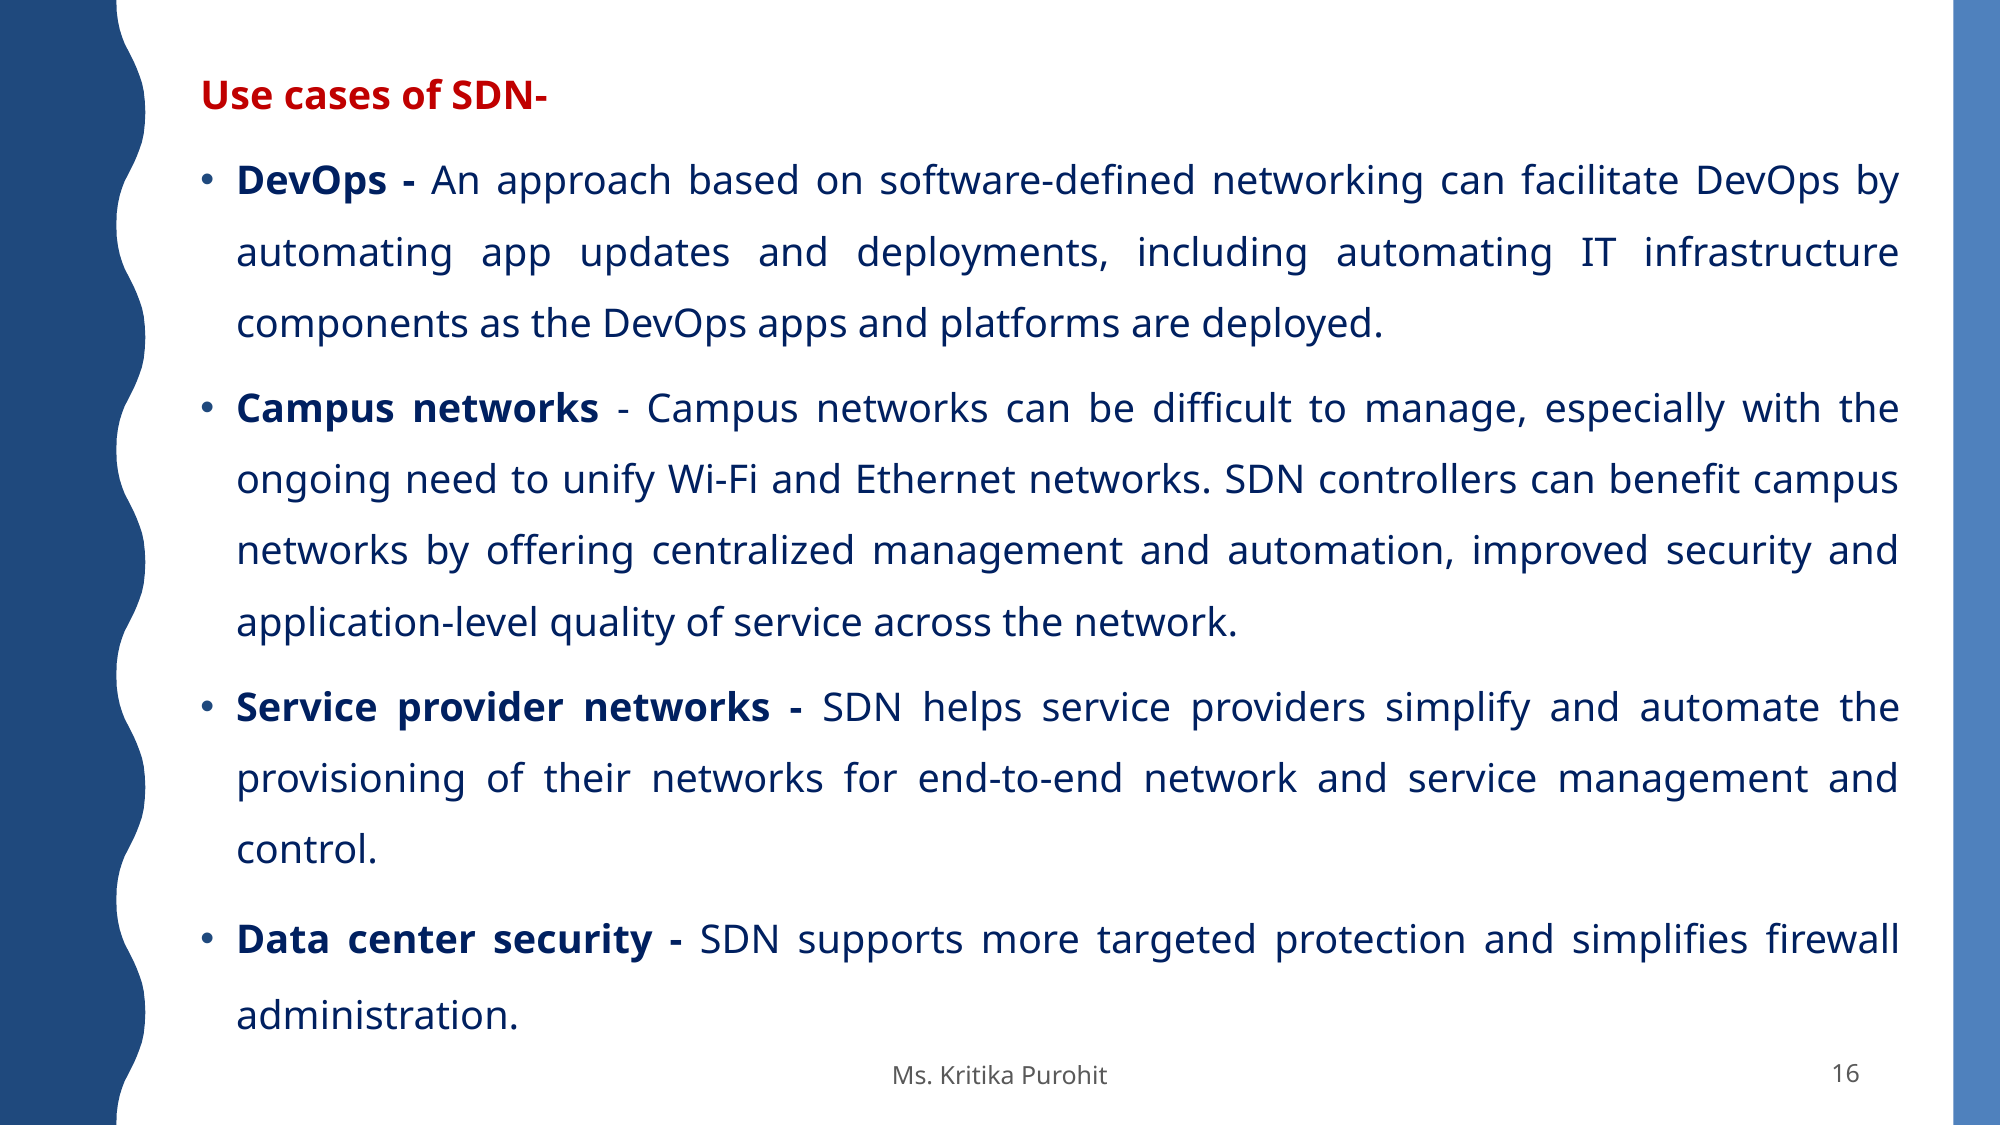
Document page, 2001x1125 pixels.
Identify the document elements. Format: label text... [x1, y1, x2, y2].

slide_number 16 [1412, 1045, 1875, 1103]
list Use cases of SDN- DevOps - An approach based on software-defined networking can facilitate DevOps by automating app updates and deployments, including automating IT infrastructure components as the DevOps apps and platforms are deployed. Campus networks - Campus networks can be difficult to manage, especially with the ongoing need to unify Wi-Fi and Ethernet networks. SDN controllers can benefit campus networks by offering centralized management and automation, improved security and application-level quality of service across the network. Service provider networks - SDN helps service providers simplify and automate the provisioning of their networks for end-to-end network and service management and control. Data center security - SDN supports more targeted protection and simplifies firewall administration. [185, 38, 1918, 1046]
footer Ms. Kritika Purohit [662, 1045, 1338, 1103]
